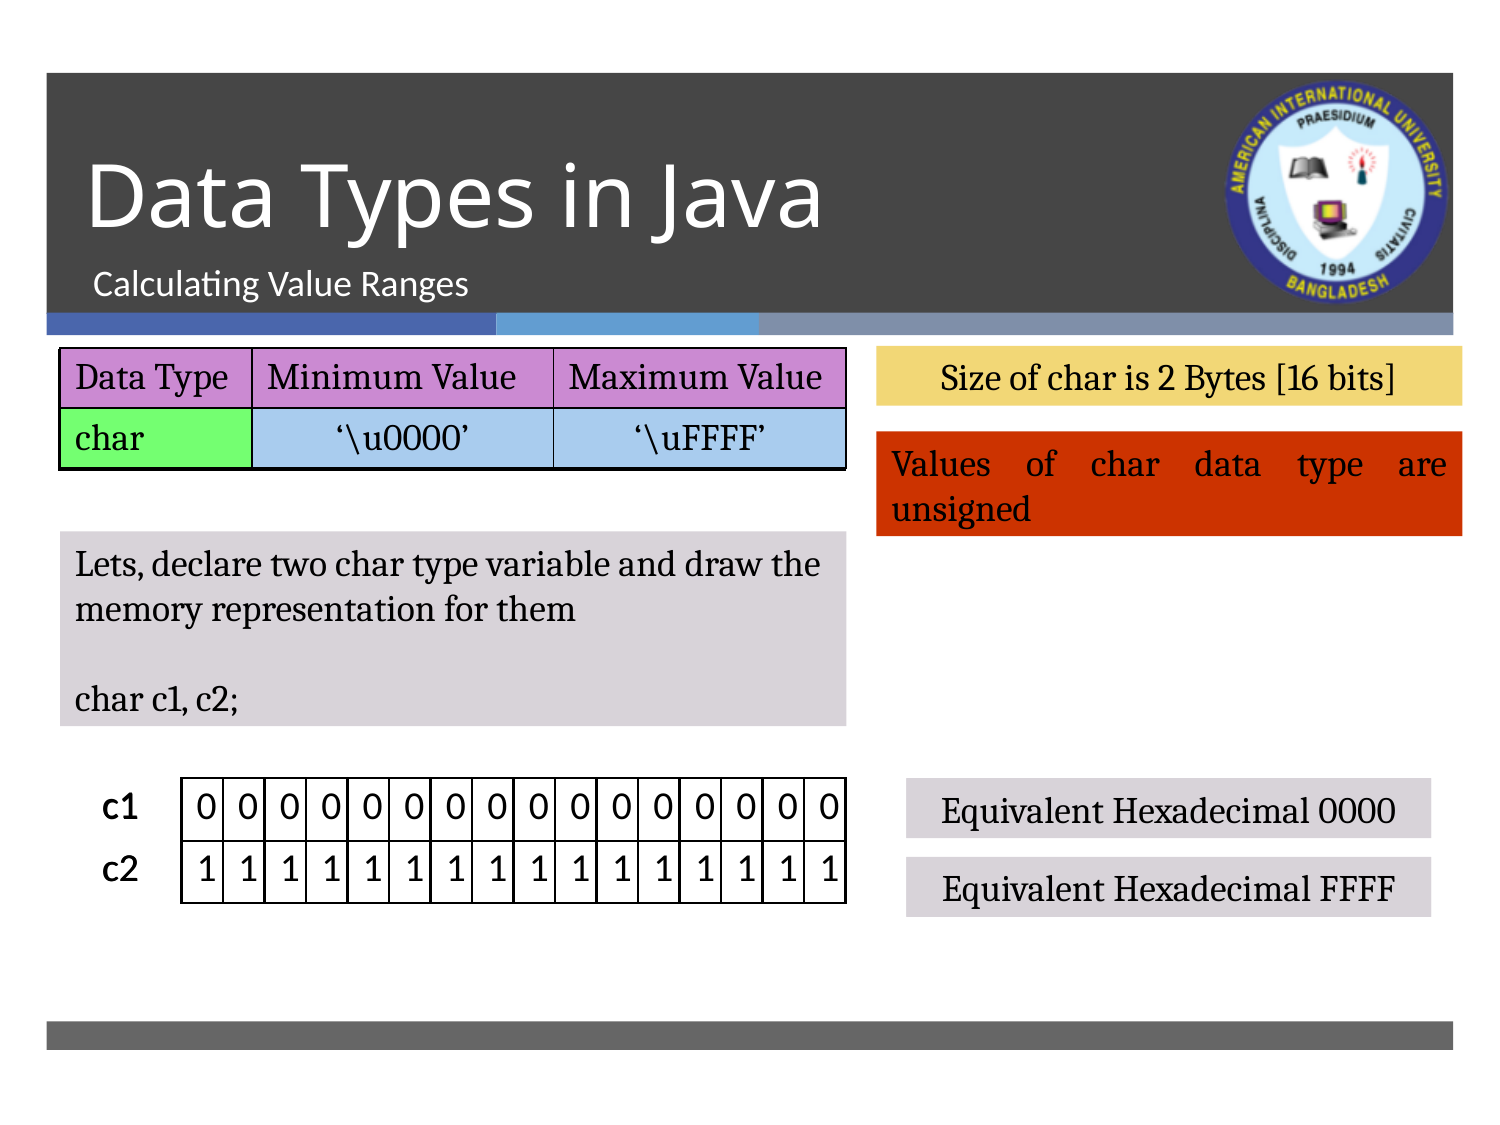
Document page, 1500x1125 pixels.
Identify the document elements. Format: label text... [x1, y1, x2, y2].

table_cell 1 [390, 842, 430, 902]
table_header Data Type [61, 349, 251, 407]
table_header 0 [764, 779, 804, 840]
text_box Values of char data type are unsigned [876, 431, 1463, 537]
picture [1351, 75, 1454, 310]
table_cell 1 [722, 842, 762, 902]
table_cell 1 [805, 842, 845, 902]
table_cell 1 [224, 842, 264, 902]
subtitle Calculating Value Ranges [78, 251, 1351, 331]
table_cell 1 [307, 842, 347, 902]
table_header 0 [349, 779, 388, 840]
text_box Equivalent Hexadecimal 0000 [906, 778, 1432, 839]
table_cell 1 [556, 842, 596, 902]
table_header 0 [722, 779, 762, 840]
table_header 0 [556, 779, 596, 840]
table_cell ‘\u0000’ [253, 409, 553, 467]
table_header 0 [307, 779, 347, 840]
table_cell 1 [473, 842, 513, 902]
table_cell 1 [598, 842, 637, 902]
table_header 0 [805, 779, 845, 840]
table_header 0 [515, 779, 554, 840]
table_cell c2 [60, 841, 181, 903]
title Data Types in Java [69, 73, 1351, 253]
table_cell 1 [639, 842, 679, 902]
table_header 0 [183, 779, 222, 840]
table_cell 1 [183, 842, 222, 902]
table_header Maximum Value [554, 349, 845, 407]
table_header 0 [681, 779, 721, 840]
table_header 0 [432, 779, 471, 840]
table_header 0 [224, 779, 264, 840]
table_header 0 [598, 779, 637, 840]
table_cell 1 [681, 842, 721, 902]
table_cell ‘\uFFFF’ [554, 409, 845, 467]
table_header Minimum Value [253, 349, 553, 407]
table_cell 1 [266, 842, 305, 902]
table_cell 1 [764, 842, 804, 902]
table_header 0 [639, 779, 679, 840]
text_box Equivalent Hexadecimal FFFF [906, 857, 1432, 917]
table_cell 1 [515, 842, 554, 902]
table_header c1 [60, 778, 181, 841]
text_box Size of char is 2 Bytes [16 bits] [876, 345, 1463, 406]
table_header 0 [473, 779, 513, 840]
table_cell 1 [349, 842, 388, 902]
table_cell 1 [432, 842, 471, 902]
text_box Lets, declare two char type variable and draw the memory representation for them char c1, c2; [60, 531, 847, 727]
table_header 0 [266, 779, 305, 840]
table_cell char [61, 409, 251, 467]
table_header 0 [390, 779, 430, 840]
